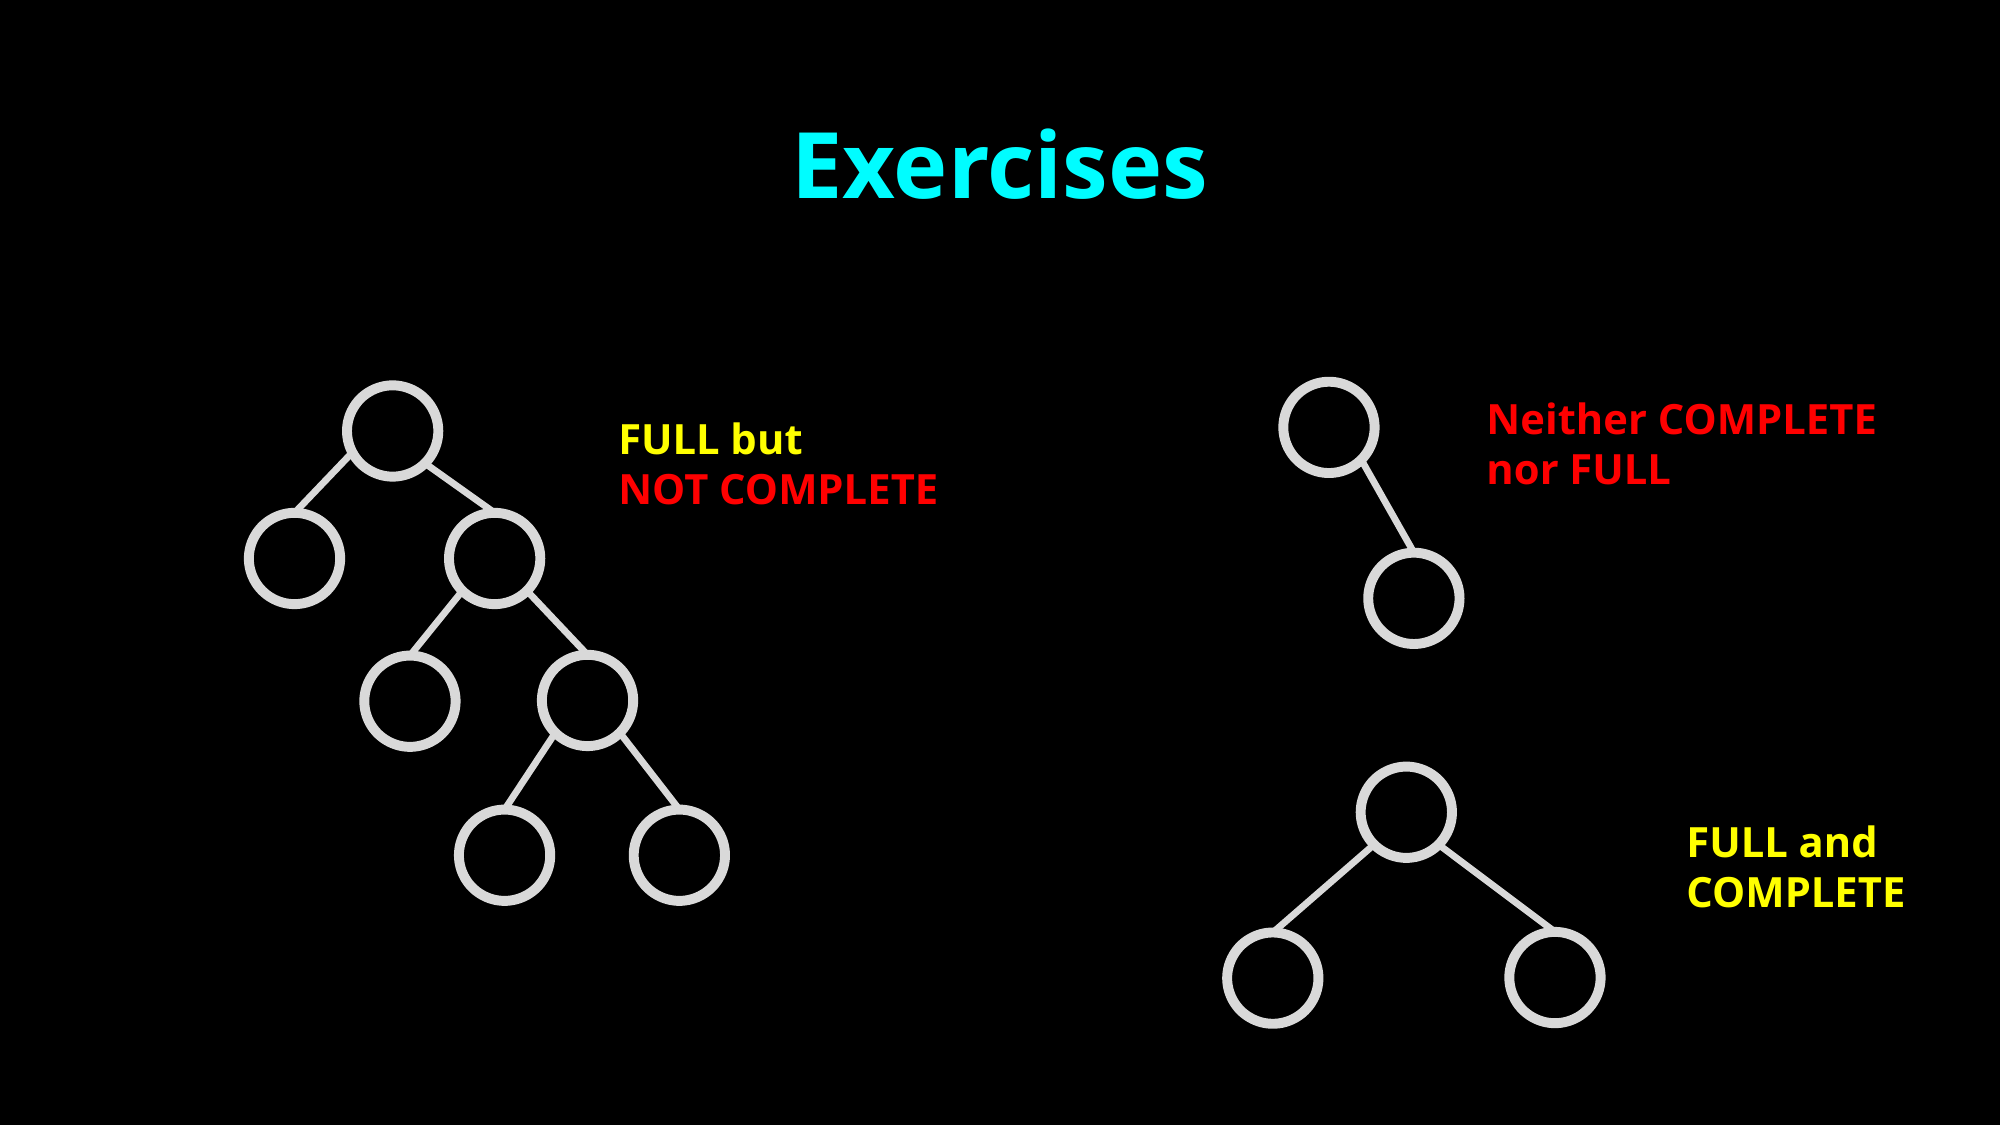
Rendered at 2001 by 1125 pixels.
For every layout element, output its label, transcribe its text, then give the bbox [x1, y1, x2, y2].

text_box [1283, 381, 1460, 645]
text_box Neither COMPLETE nor FULL [1471, 385, 1940, 501]
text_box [248, 385, 726, 901]
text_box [1227, 766, 1601, 1024]
text_box FULL and COMPLETE [1671, 808, 1993, 924]
text_box FULL but NOT COMPLETE [726, 405, 979, 520]
title Exercises [137, 59, 1863, 278]
